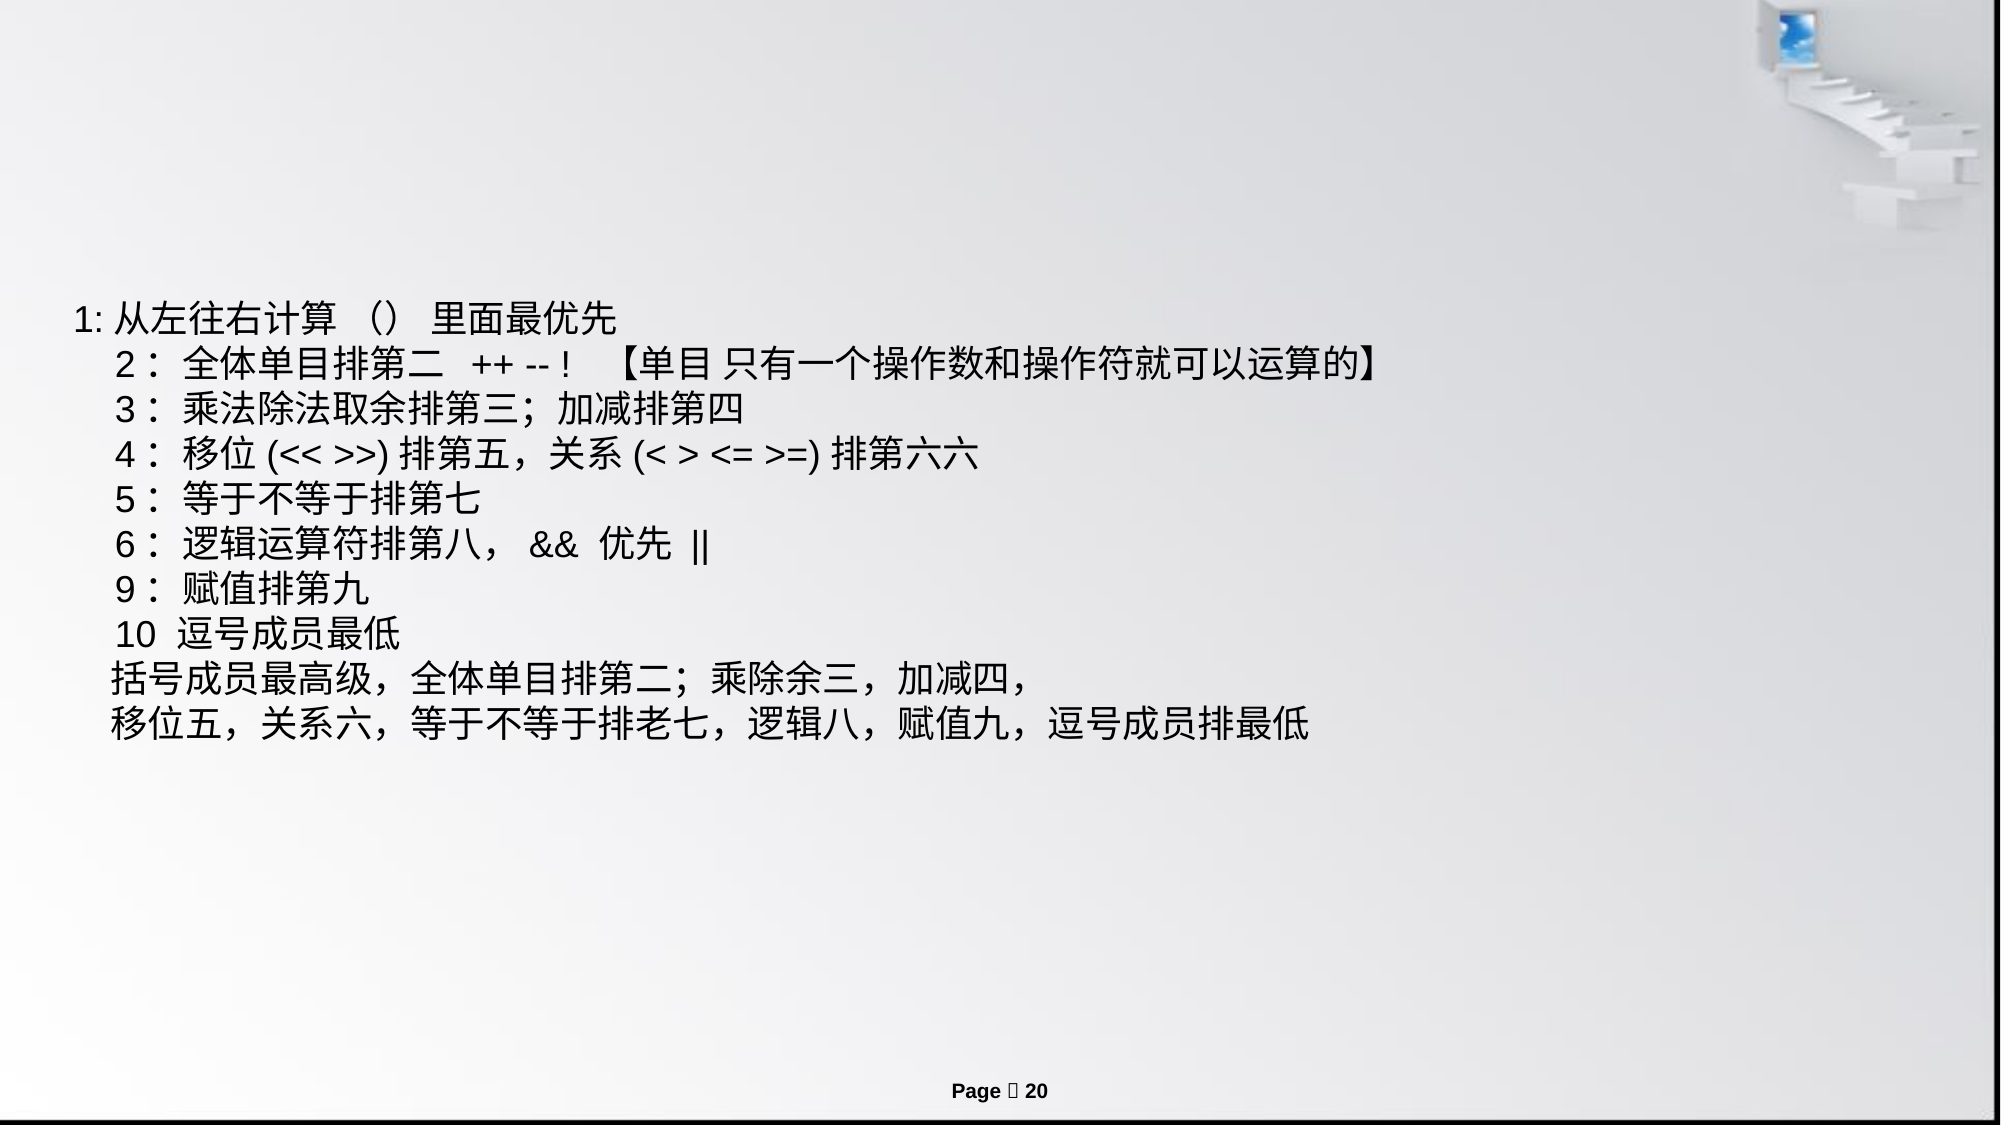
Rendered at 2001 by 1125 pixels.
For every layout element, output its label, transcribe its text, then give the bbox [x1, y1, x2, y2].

picture [0, 0, 2001, 1125]
text_box 1:从左往右计算 （） 里面最优先 2：全体单目排第二 ++ -- ! 【单目 只有一个操作数和操作符就可以运算的】 3：乘法除法取余排第三；加减排第四 4：移位(<< >>)排第五，关系(< > <= >=)排第六六 5：等于不等于排第七 6：逻辑运算符排第八，&& 优先 || 9：赋值排第九 10 逗号成员最低 括号成员最高级，全体单目排第二；乘除余三，加减四， 移位五，关系六，等于不等于排老七，逻辑八，赋值九，逗号成员排最低 [26, 287, 1845, 753]
